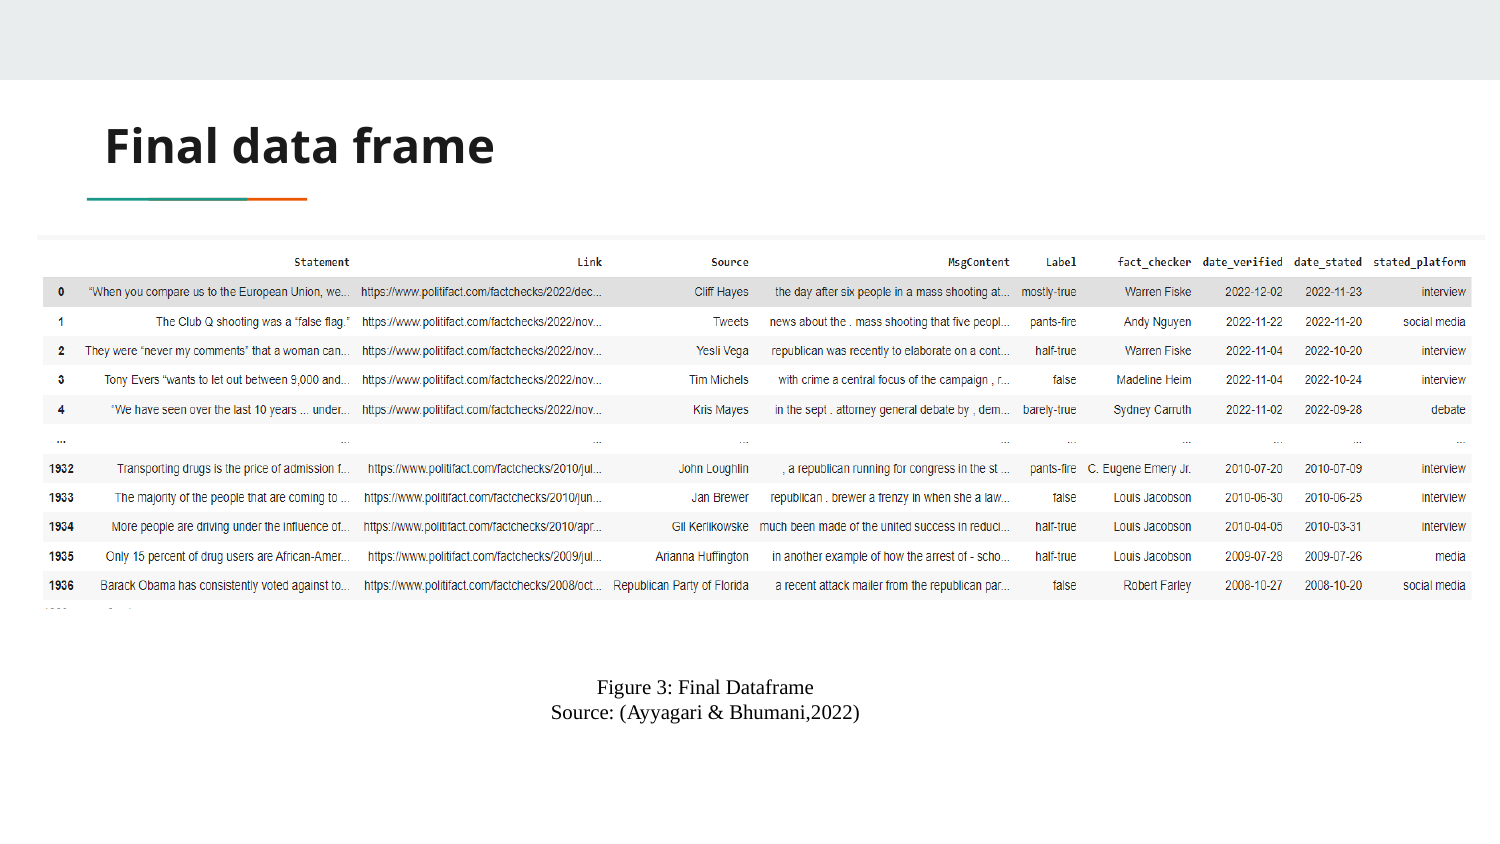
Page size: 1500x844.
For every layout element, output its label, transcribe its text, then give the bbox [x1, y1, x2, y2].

title Final data frame [89, 100, 1351, 189]
text_box Figure 3: Final Dataframe Source: (Ayyagari & Bhumani,2022) [433, 658, 978, 739]
picture [36, 235, 1488, 609]
